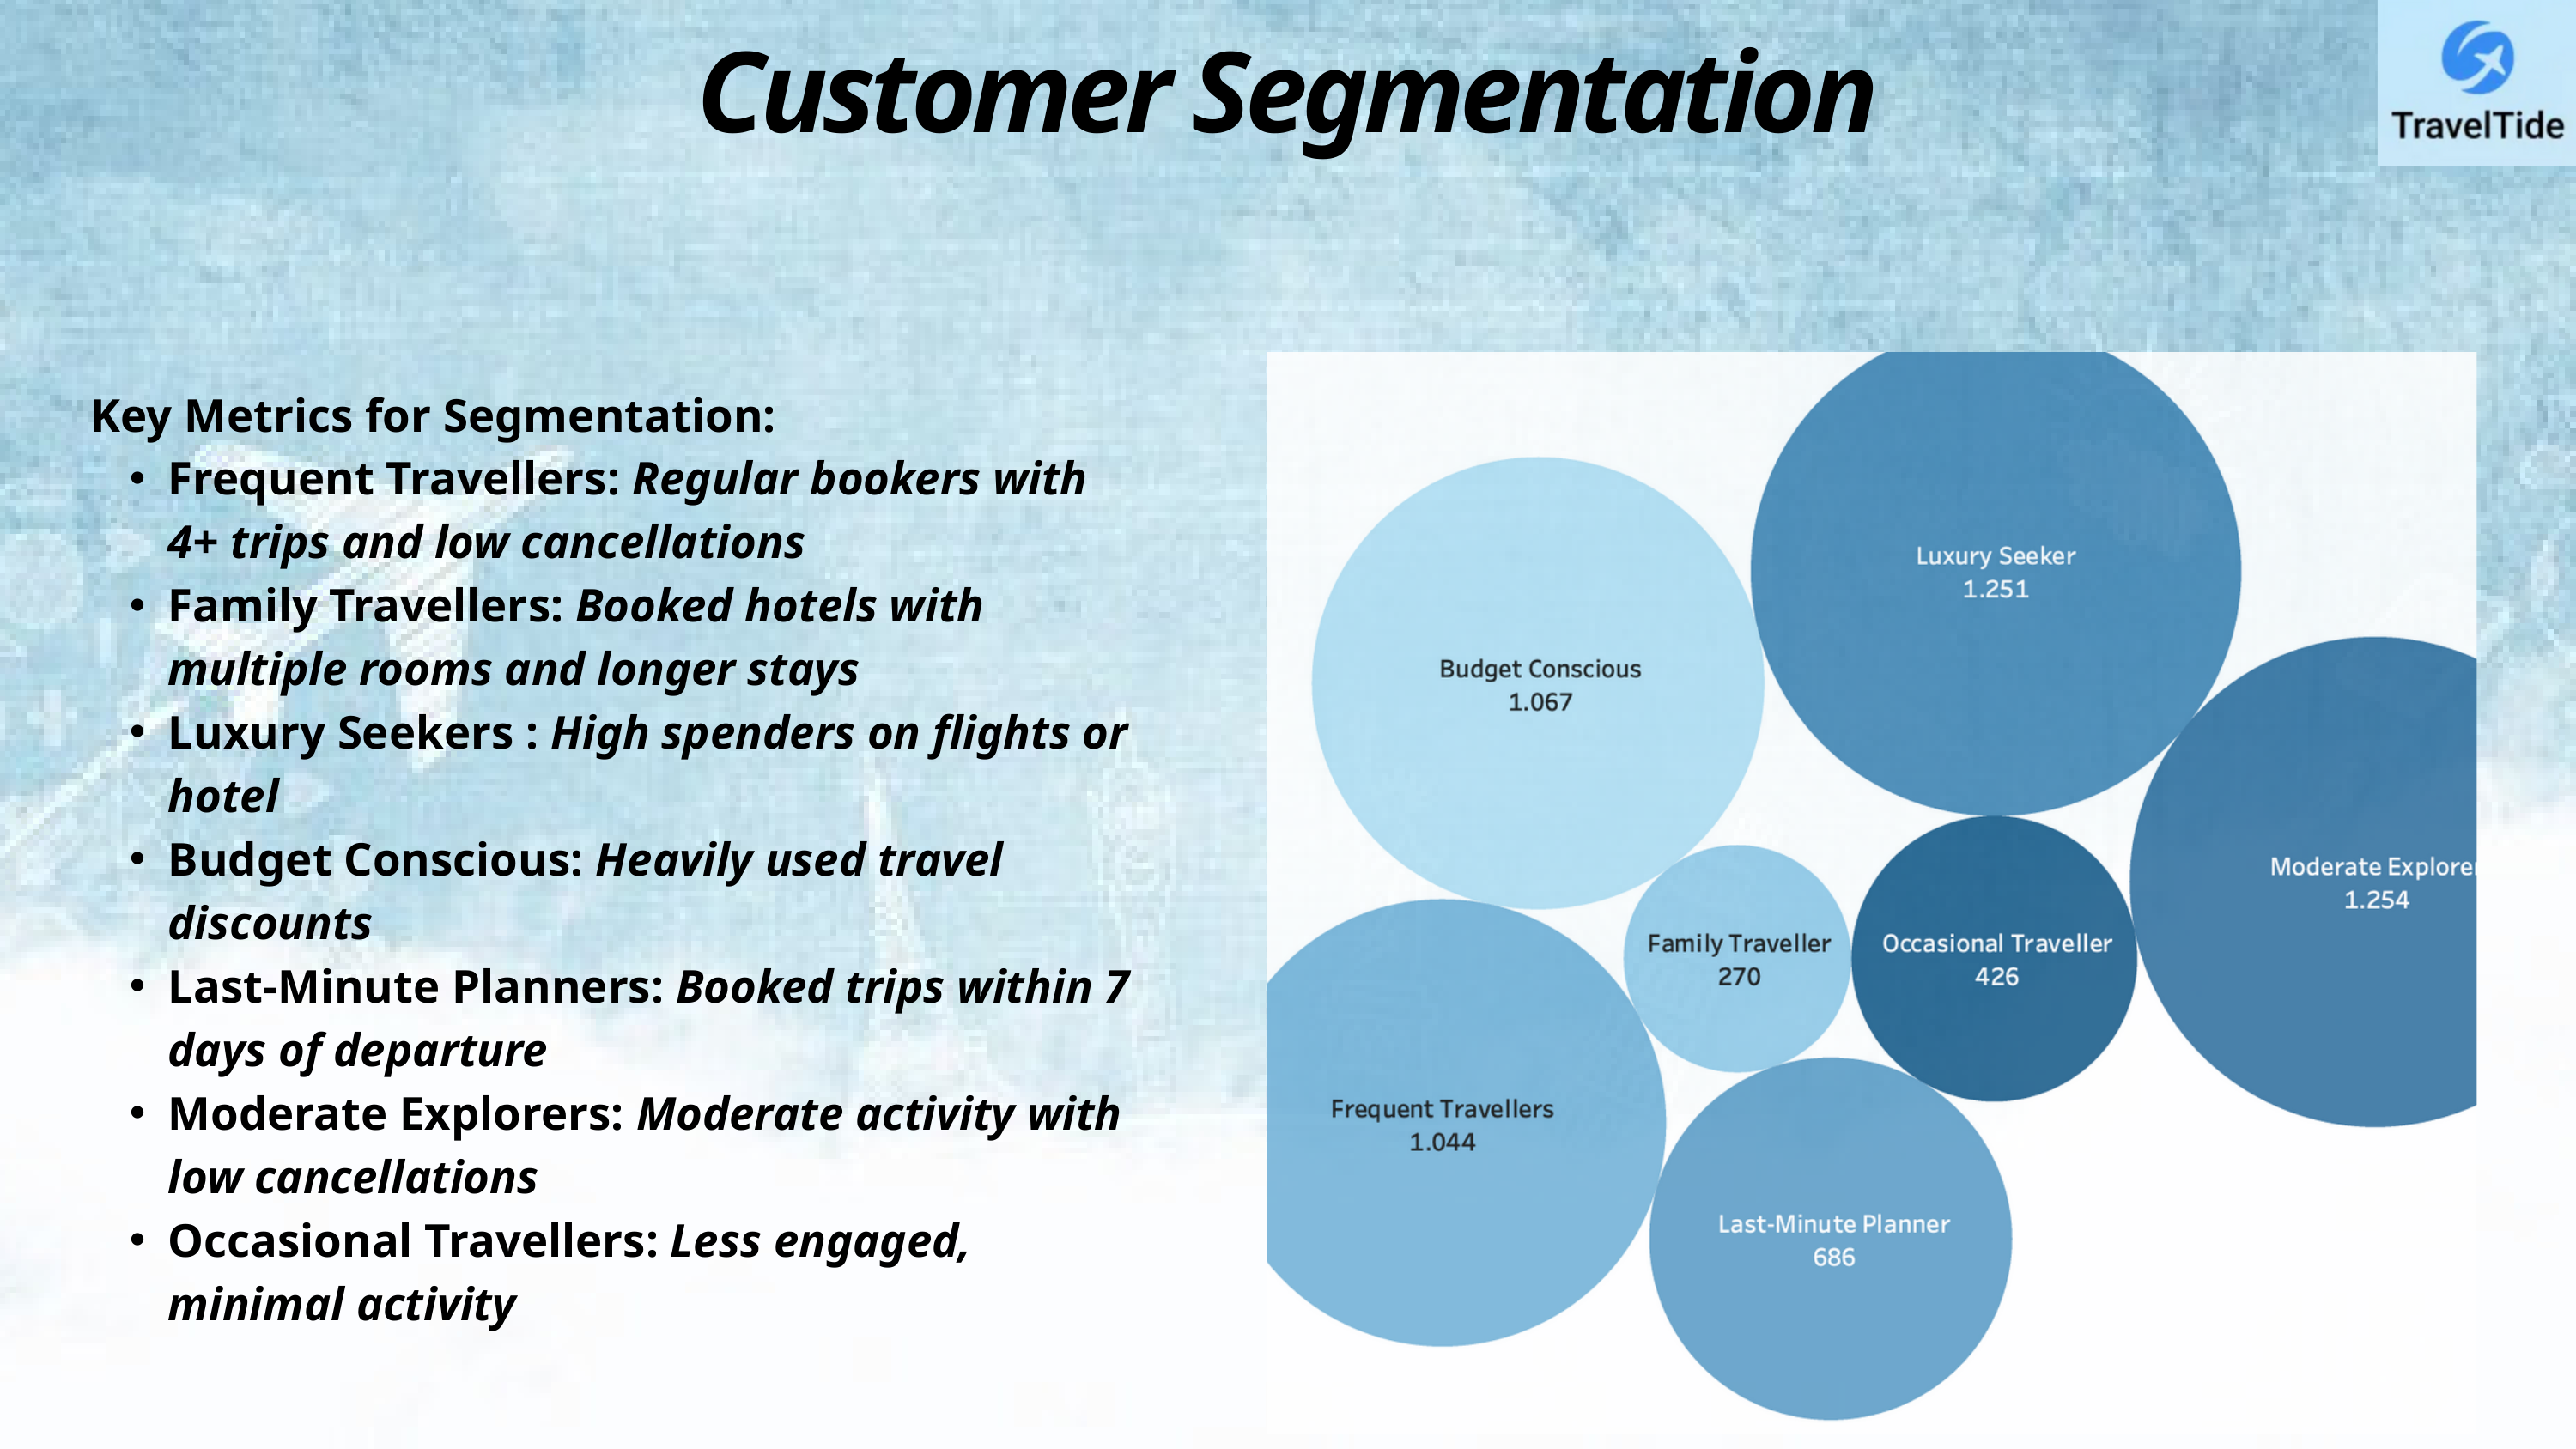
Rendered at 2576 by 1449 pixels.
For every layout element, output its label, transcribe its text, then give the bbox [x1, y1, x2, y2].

text_box [1267, 352, 2477, 1434]
text_box Customer Segmentation [560, 53, 2016, 155]
text_box [2377, 0, 2576, 166]
text_box [0, 0, 2576, 1449]
text_box Key Metrics for Segmentation: Frequent Travellers: Regular bookers with 4+ trips and low cancellations Family Travellers: Booked hotels with multiple rooms and longer stays Luxury Seekers : High spenders on flights or hotel Budget Conscious: Heavily used travel discounts Last-Minute Planners: Booked trips within 7 days of departure Moderate Explorers: Moderate activity with low cancellations Occasional Travellers: Less engaged, minimal activity [90, 377, 1133, 1406]
